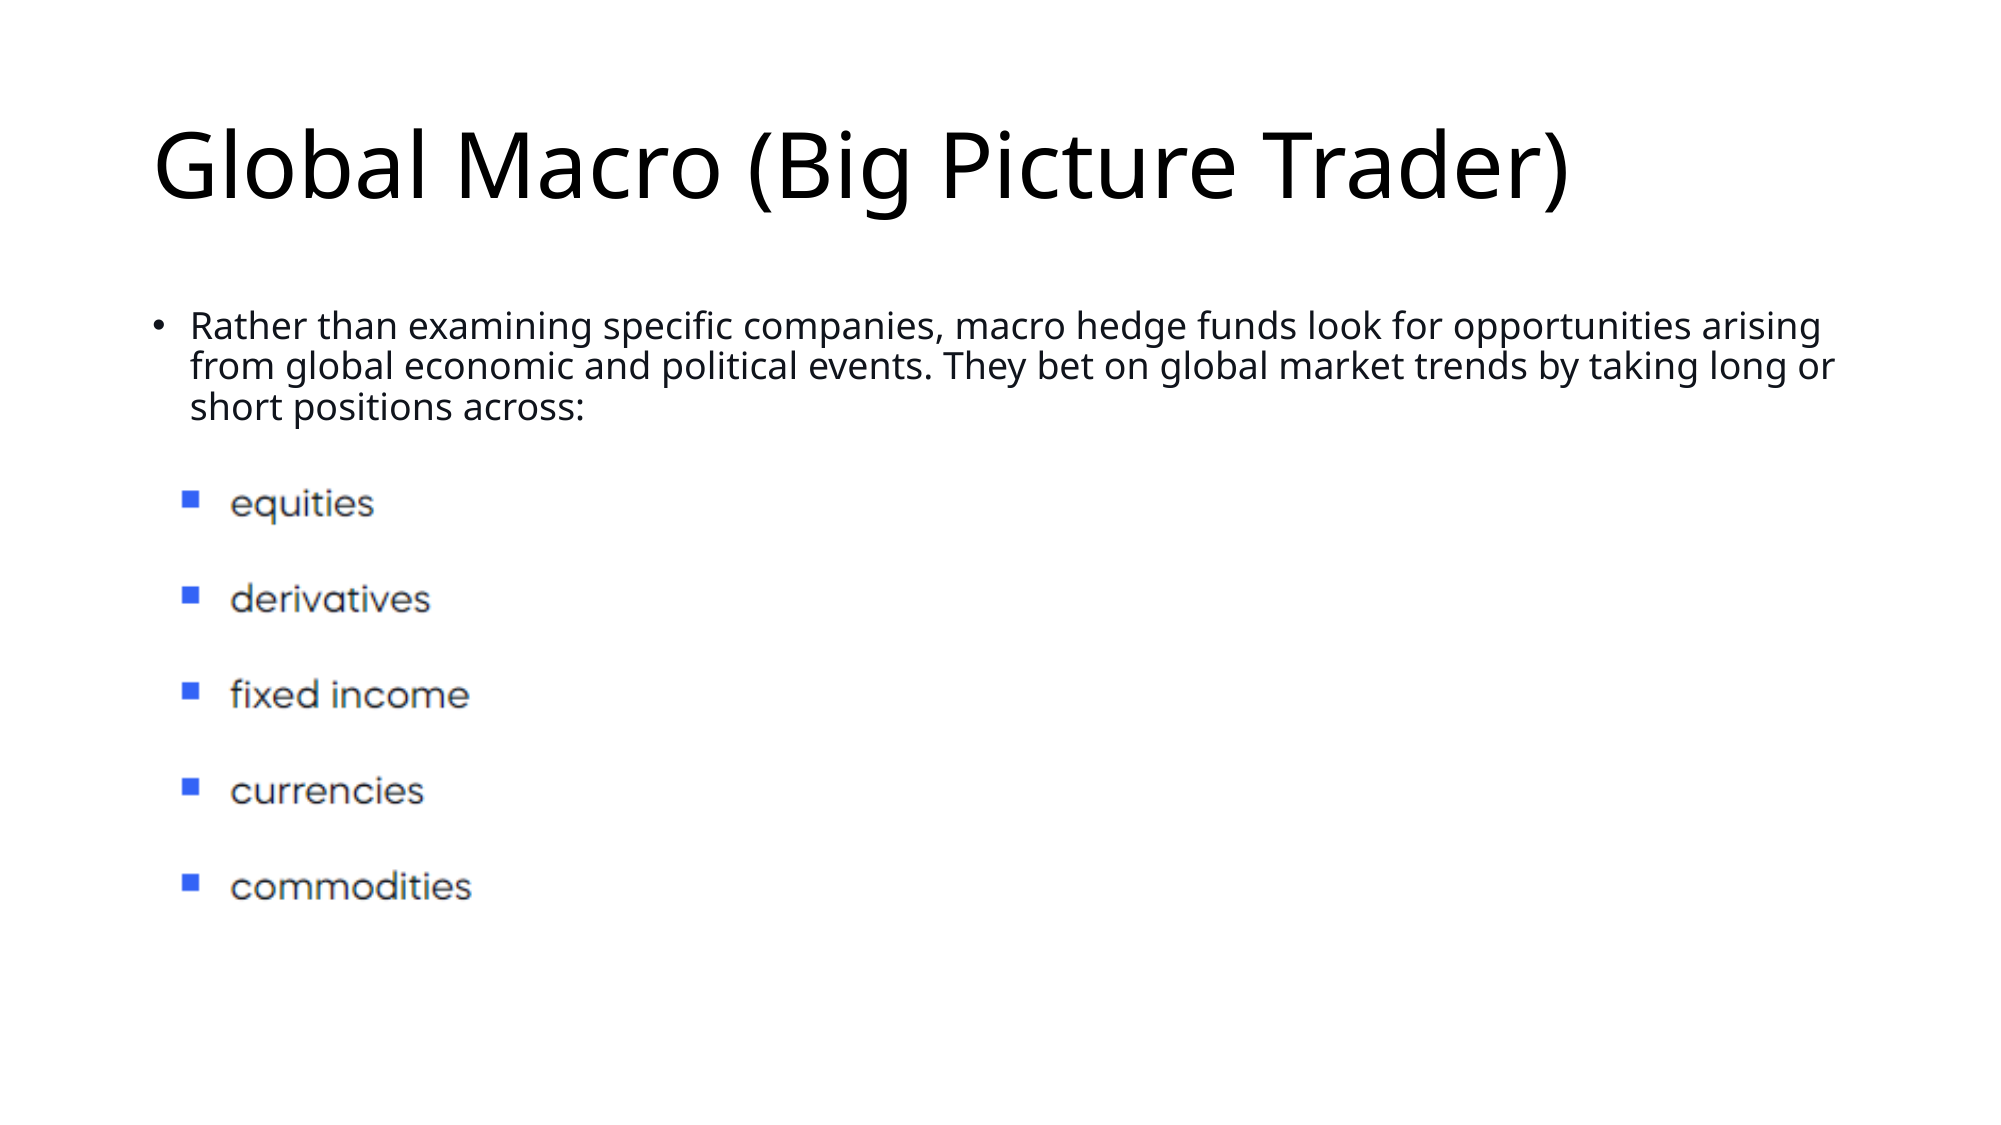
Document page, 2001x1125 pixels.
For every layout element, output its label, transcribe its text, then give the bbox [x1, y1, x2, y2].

title Global Macro (Big Picture Trader) [137, 59, 1863, 278]
list Rather than examining specific companies, macro hedge funds look for opportunities arising from global economic and political events. They bet on global market trends by taking long or short positions across: [137, 299, 1863, 1014]
picture [123, 472, 623, 949]
